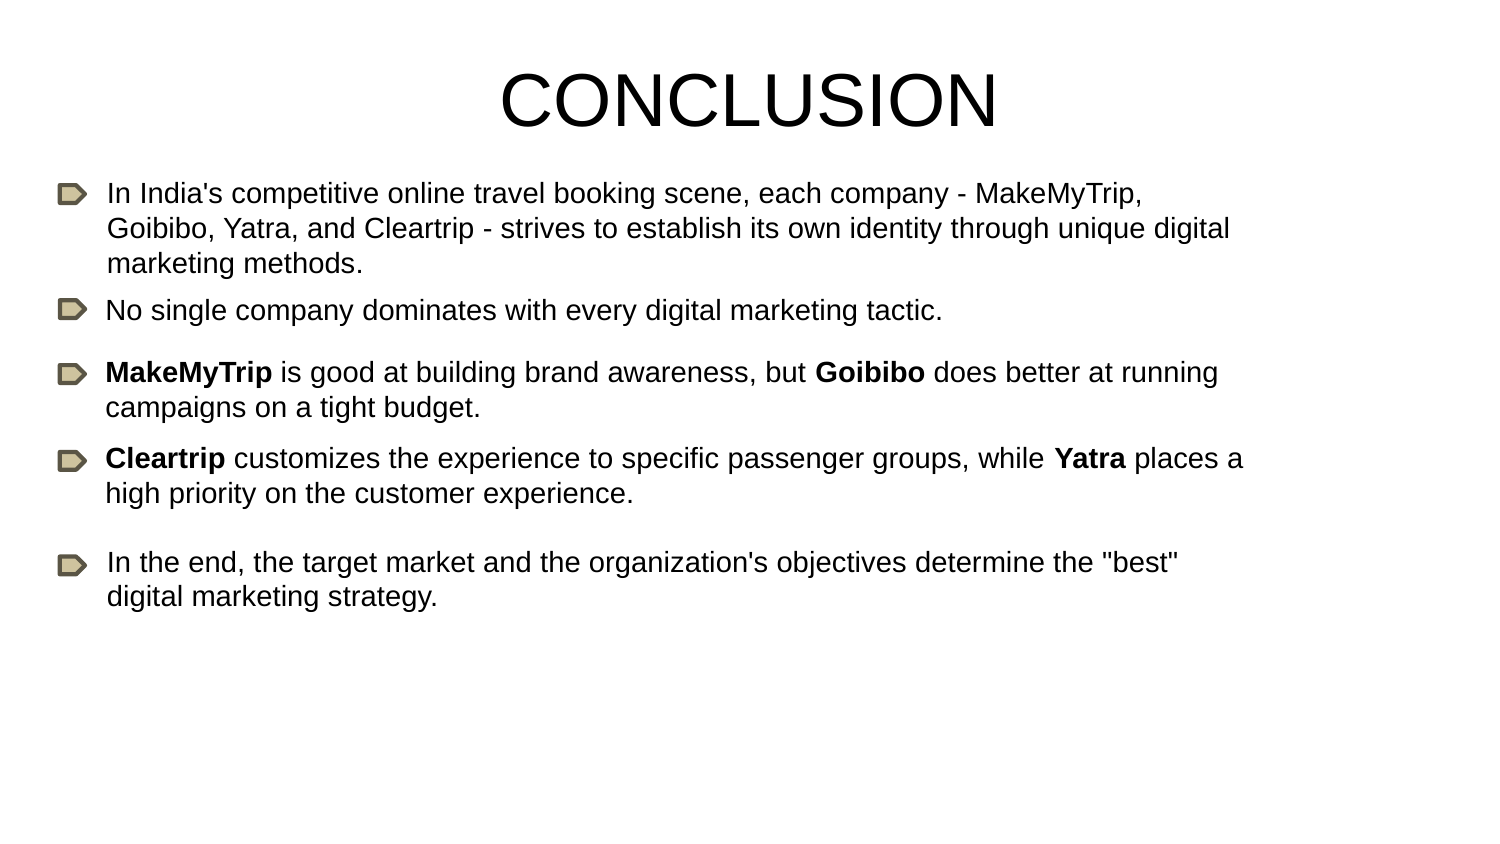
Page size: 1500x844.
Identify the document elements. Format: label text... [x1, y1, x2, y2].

text_box [57, 449, 88, 472]
text_box No single company dominates with every digital marketing tactic. [90, 283, 1100, 334]
text_box [57, 363, 88, 386]
text_box [57, 183, 88, 206]
text_box [57, 554, 88, 577]
text_box Cleartrip customizes the experience to specific passenger groups, while Yatra places a high priority on the customer experience. [90, 432, 1269, 518]
title CONCLUSION [412, 67, 1088, 127]
text_box MakeMyTrip is good at building brand awareness, but Goibibo does better at running campaigns on a tight budget. [90, 345, 1269, 431]
text_box [57, 298, 88, 321]
text_box In the end, the target market and the organization's objectives determine the "best" digital marketing strategy. [92, 535, 1269, 656]
text_box In India's competitive online travel booking scene, each company - MakeMyTrip, Goibibo, Yatra, and Cleartrip - strives to establish its own identity through unique digital marketing methods. [92, 167, 1271, 288]
